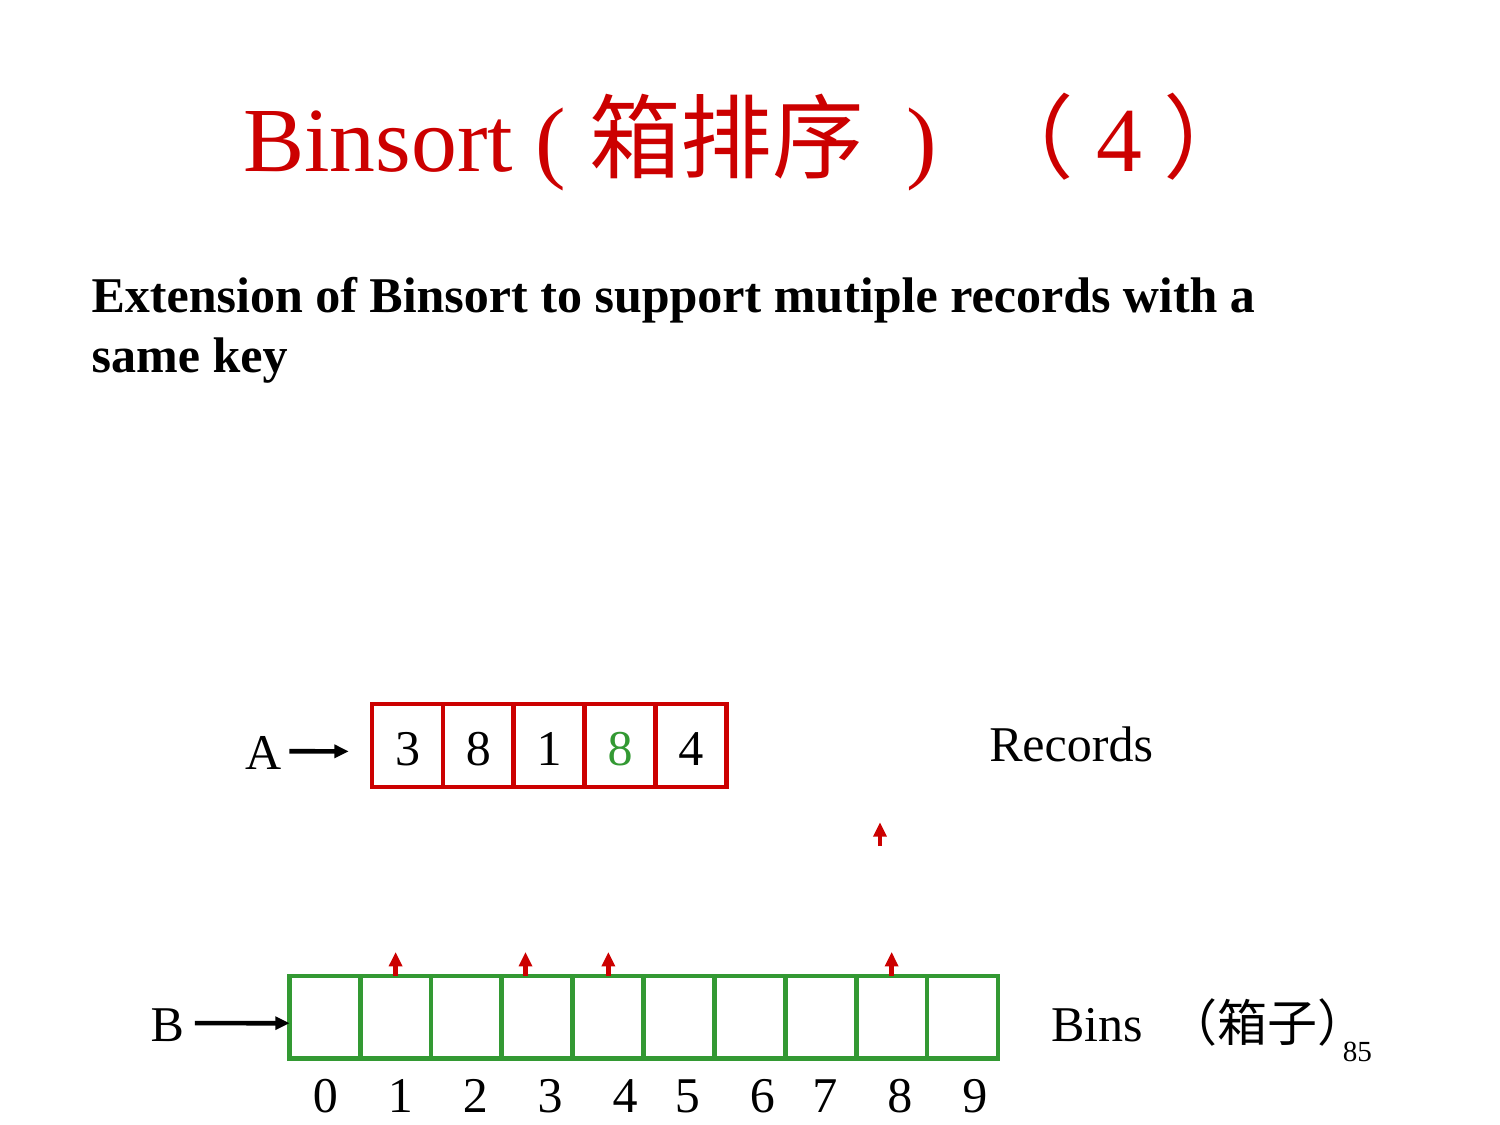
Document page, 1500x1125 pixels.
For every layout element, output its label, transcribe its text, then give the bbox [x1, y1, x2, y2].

slide_number 85 [1074, 1025, 1388, 1100]
text_box [714, 976, 785, 1054]
text_box [389, 952, 402, 977]
text_box 8 [584, 704, 655, 787]
text_box [572, 976, 643, 1054]
text_box [602, 952, 615, 977]
text_box [194, 1016, 290, 1030]
text_box [927, 976, 998, 1054]
text_box [360, 976, 430, 1054]
text_box Extension of Binsort to support mutiple records with a same key [76, 255, 1306, 391]
text_box 0 1 2 3 4 5 6 7 8 9 [298, 1054, 1003, 1125]
title Binsort (箱排序 ) （4） [74, 59, 1425, 211]
text_box [785, 976, 856, 1054]
text_box [519, 952, 532, 977]
text_box 8 [442, 704, 513, 787]
text_box 1 [513, 704, 584, 787]
text_box [289, 745, 349, 758]
text_box Bins （箱子） [1036, 983, 1382, 1059]
text_box [643, 976, 714, 1054]
text_box [289, 976, 360, 1059]
text_box 4 [655, 704, 727, 787]
text_box Records [974, 704, 1169, 779]
text_box 3 [372, 704, 442, 787]
text_box [885, 952, 898, 977]
text_box B [135, 983, 199, 1059]
text_box [856, 976, 927, 1054]
text_box A [230, 711, 297, 787]
text_box [501, 976, 572, 1054]
text_box [430, 976, 501, 1054]
text_box [873, 822, 887, 847]
